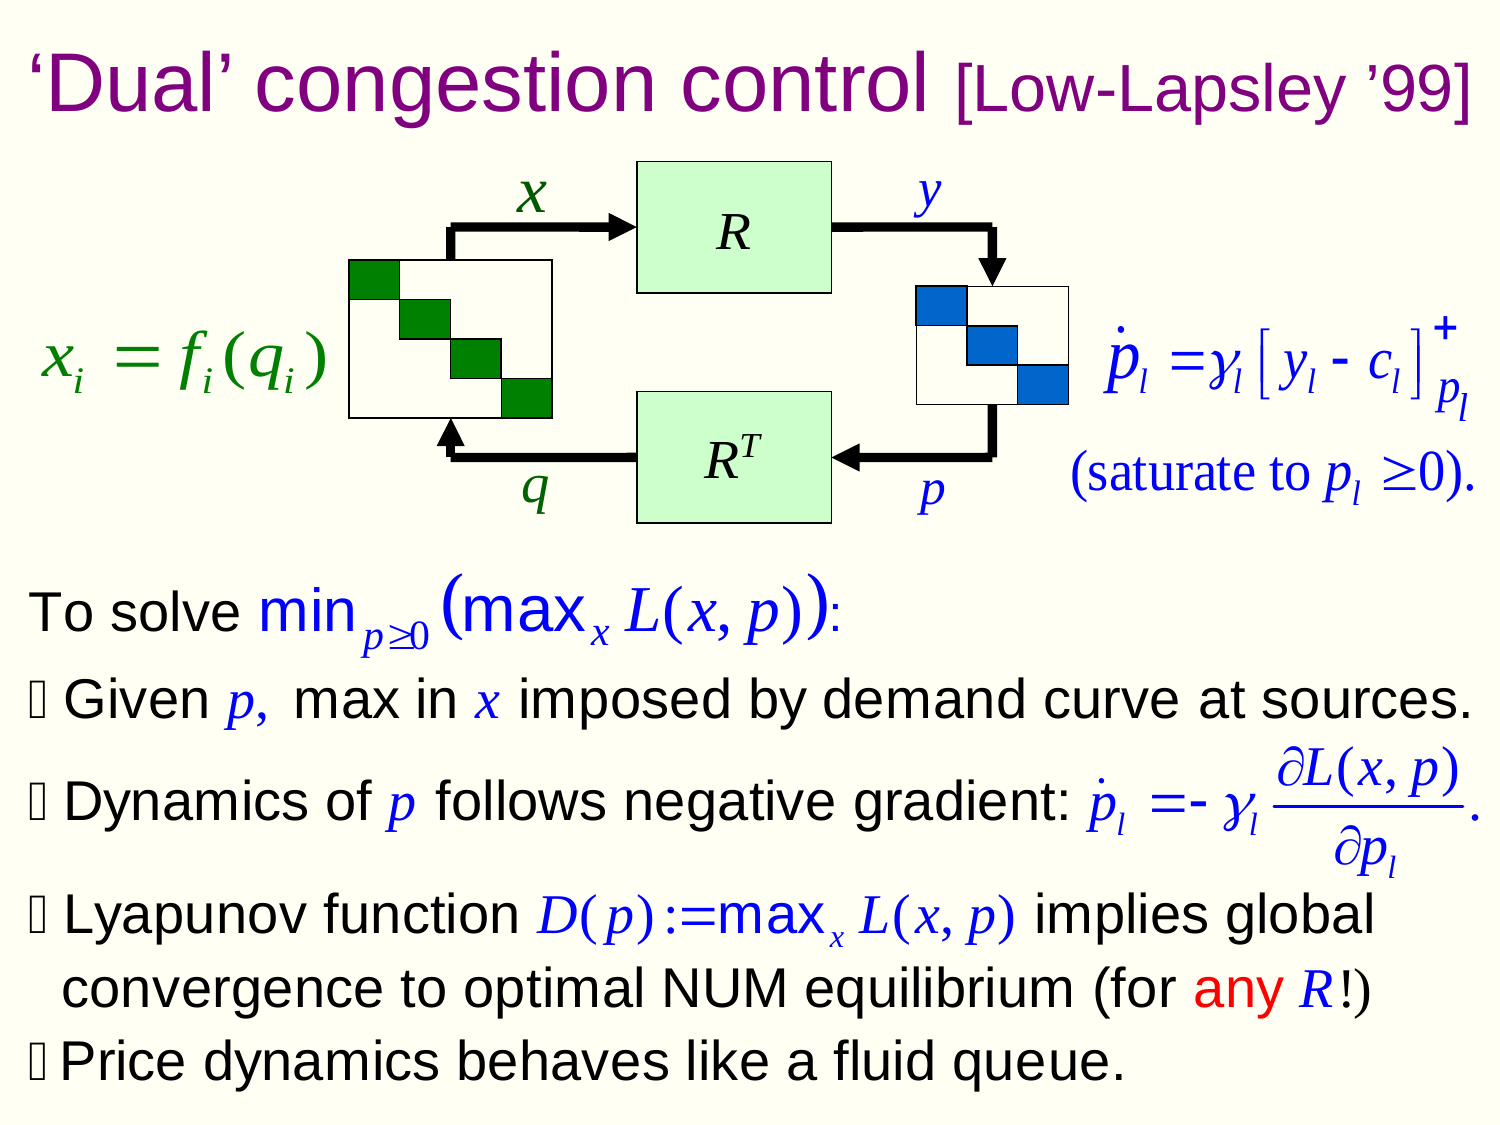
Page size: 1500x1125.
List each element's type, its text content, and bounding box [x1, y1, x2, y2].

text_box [348, 161, 1069, 527]
title ‘Dual’ congestion control [Low-Lapsley ’99] [0, 0, 1500, 163]
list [20, 564, 1491, 1106]
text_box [1073, 303, 1483, 519]
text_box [27, 311, 342, 410]
